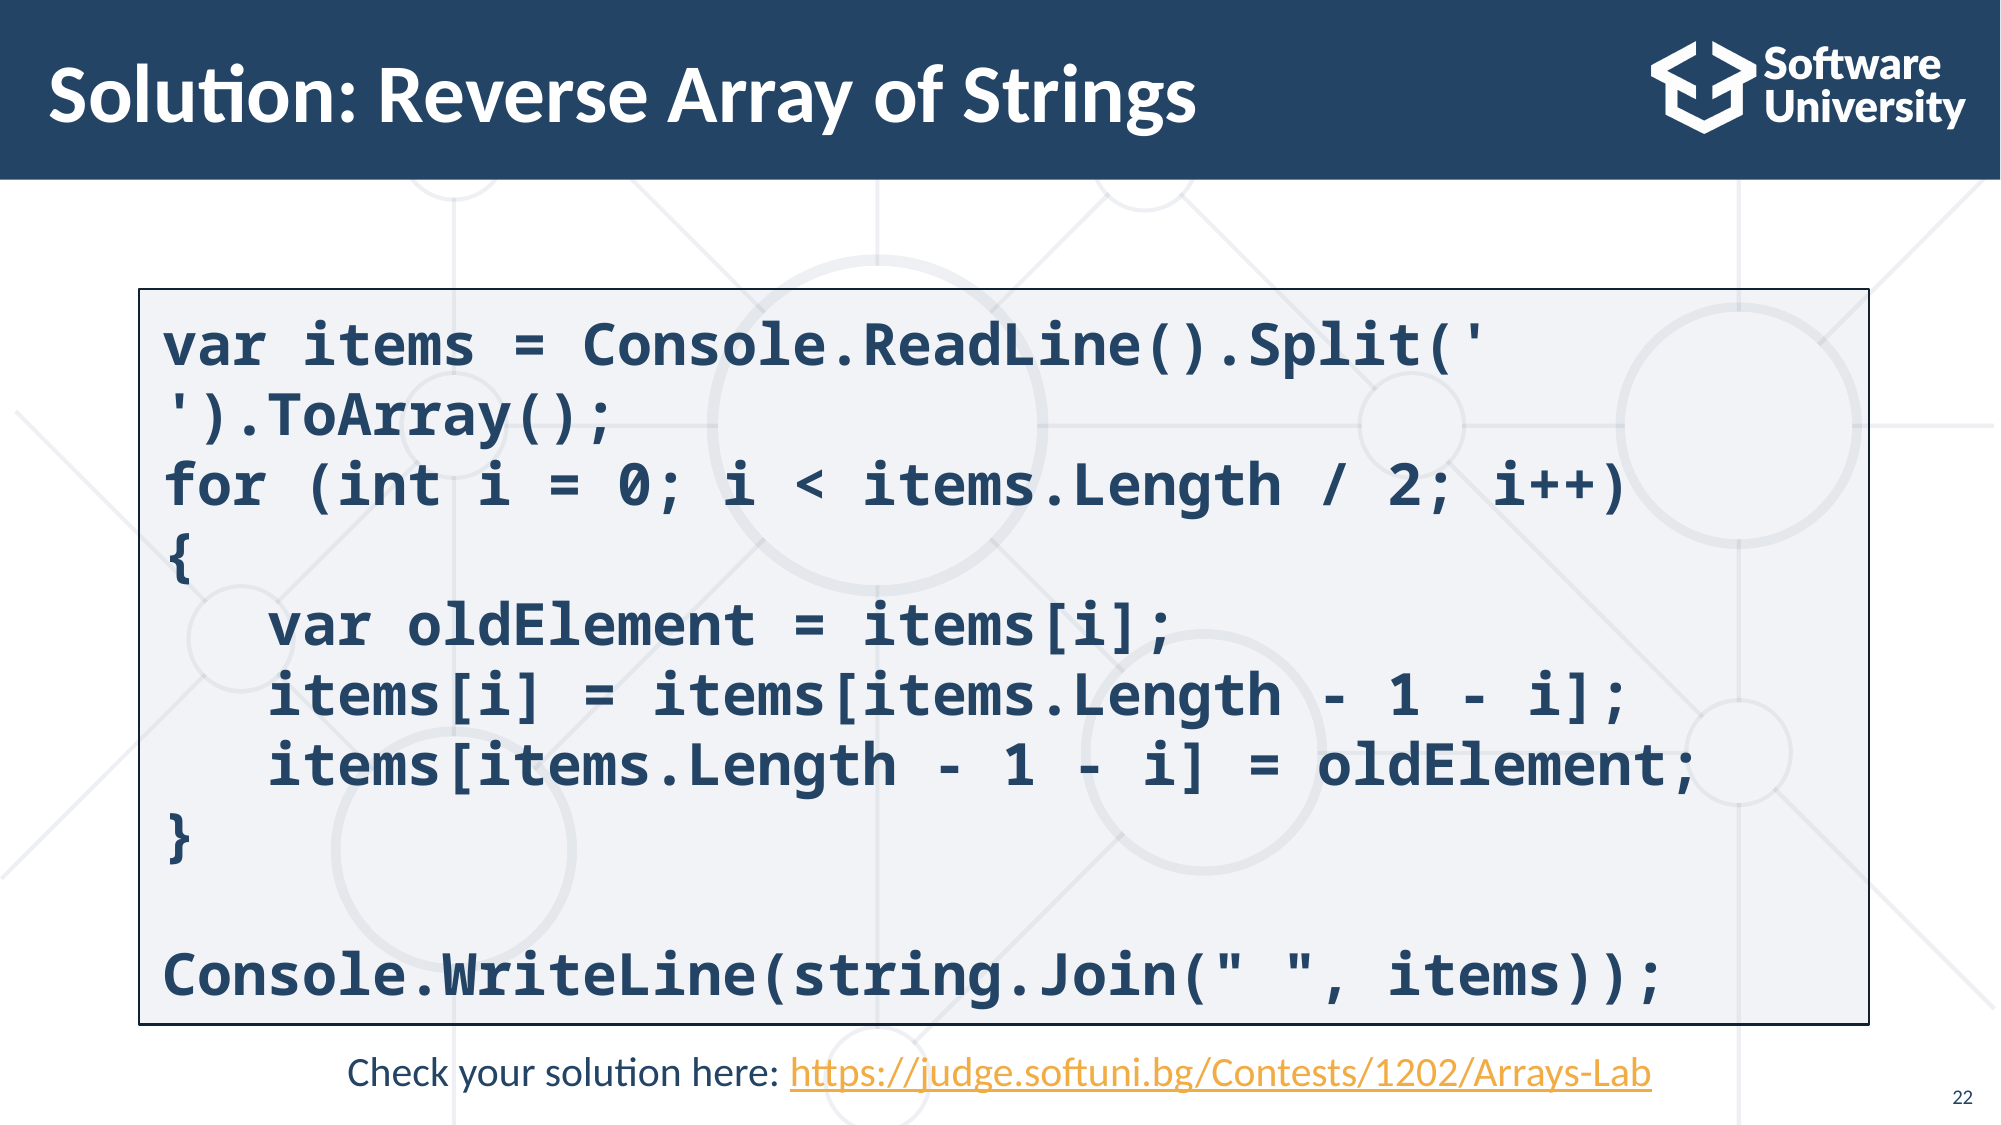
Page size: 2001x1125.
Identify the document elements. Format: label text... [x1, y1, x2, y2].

text_box Check your solution here: https://judge.softuni.bg/Contests/1202/Arrays-Lab [131, 1036, 1869, 1102]
picture [1651, 41, 1966, 134]
text_box var items = Console.ReadLine().Split(' ').ToArray(); for (int i = 0; i < items.Length / 2; i++) { var oldElement = items[i]; items[i] = items[items.Length - 1 - i]; items[items.Length - 1 - i] = oldElement; } Console.WriteLine(string.Join(" ", items)); [138, 289, 1869, 1025]
text_box 22 [1927, 1067, 1989, 1117]
title Solution: Reverse Array of Strings [31, 16, 1625, 162]
